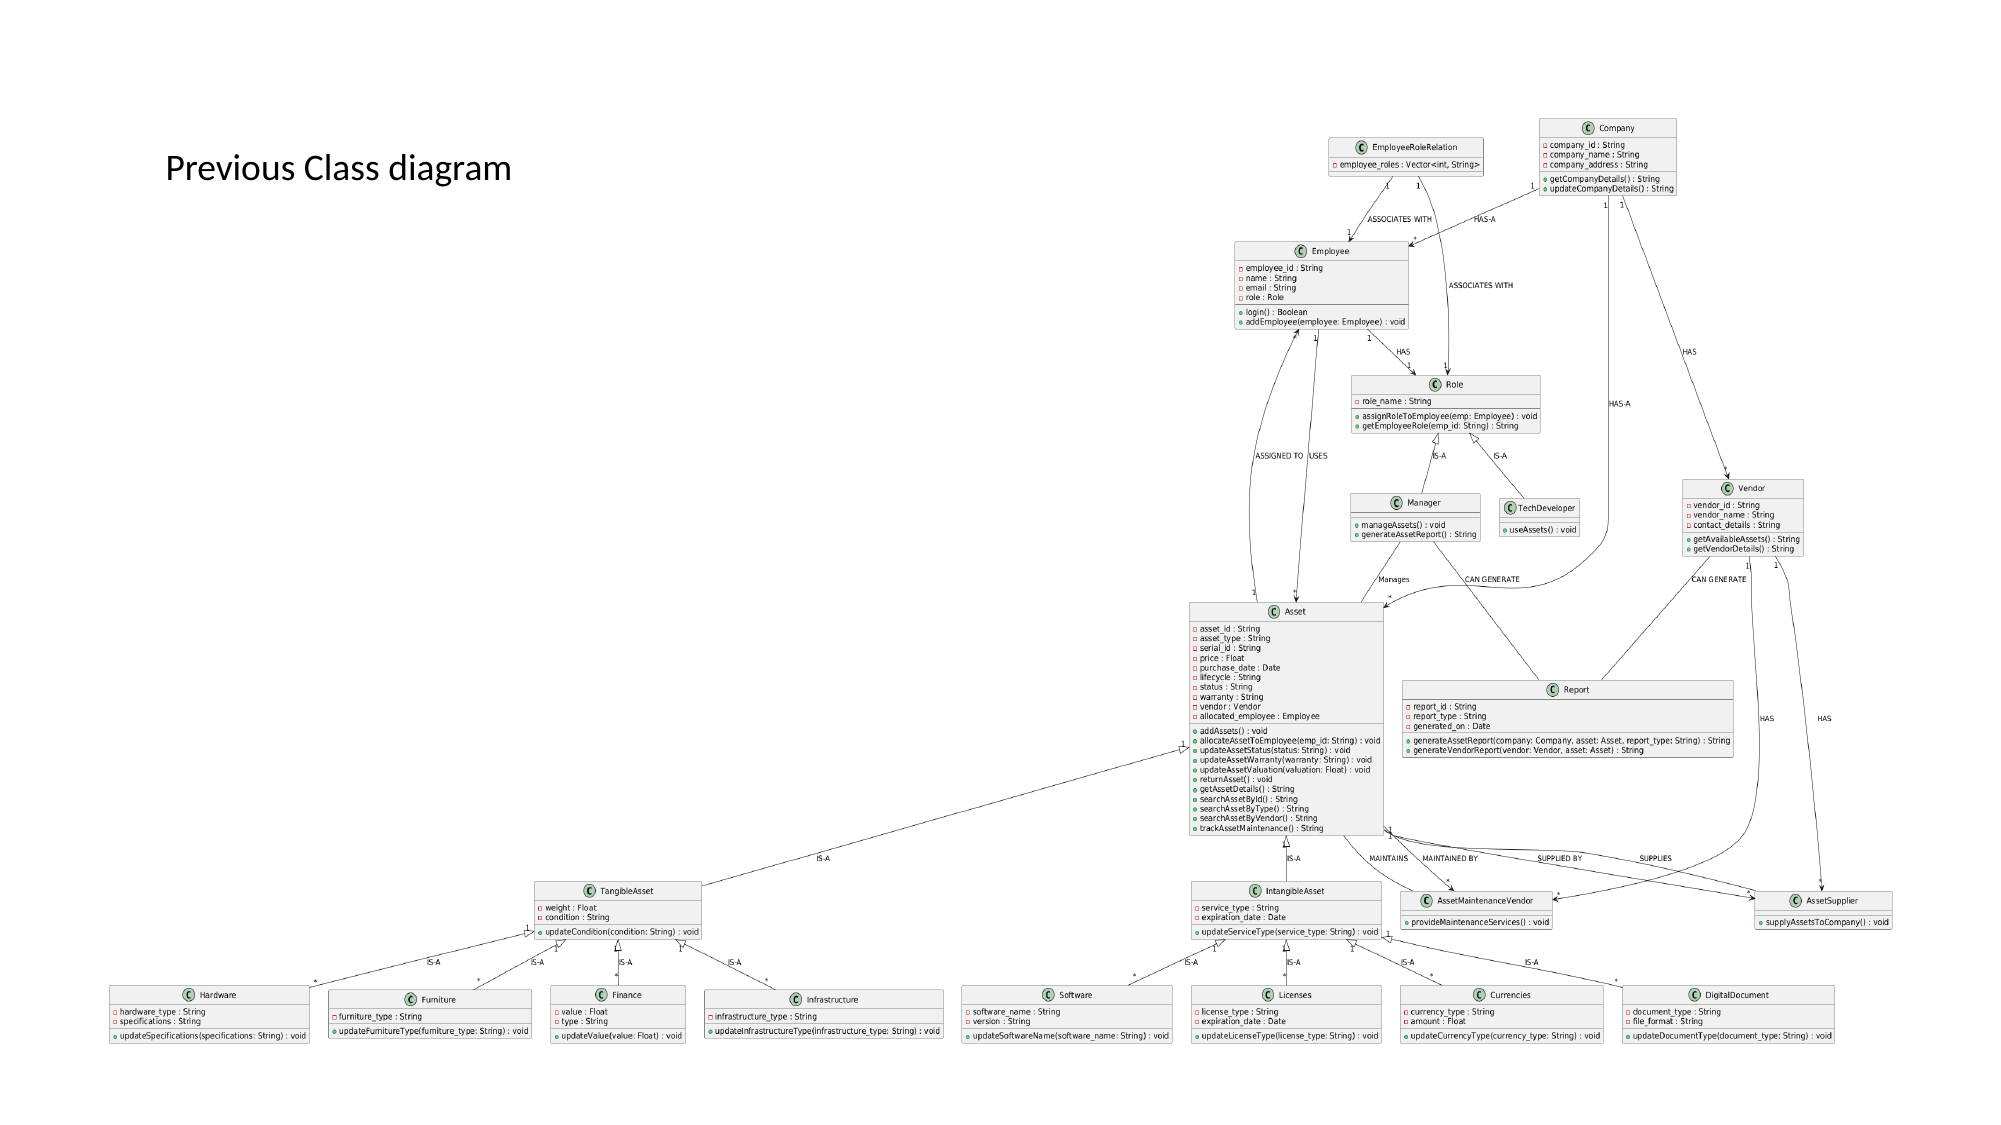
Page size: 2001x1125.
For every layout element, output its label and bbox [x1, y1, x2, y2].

picture [105, 114, 1895, 1046]
